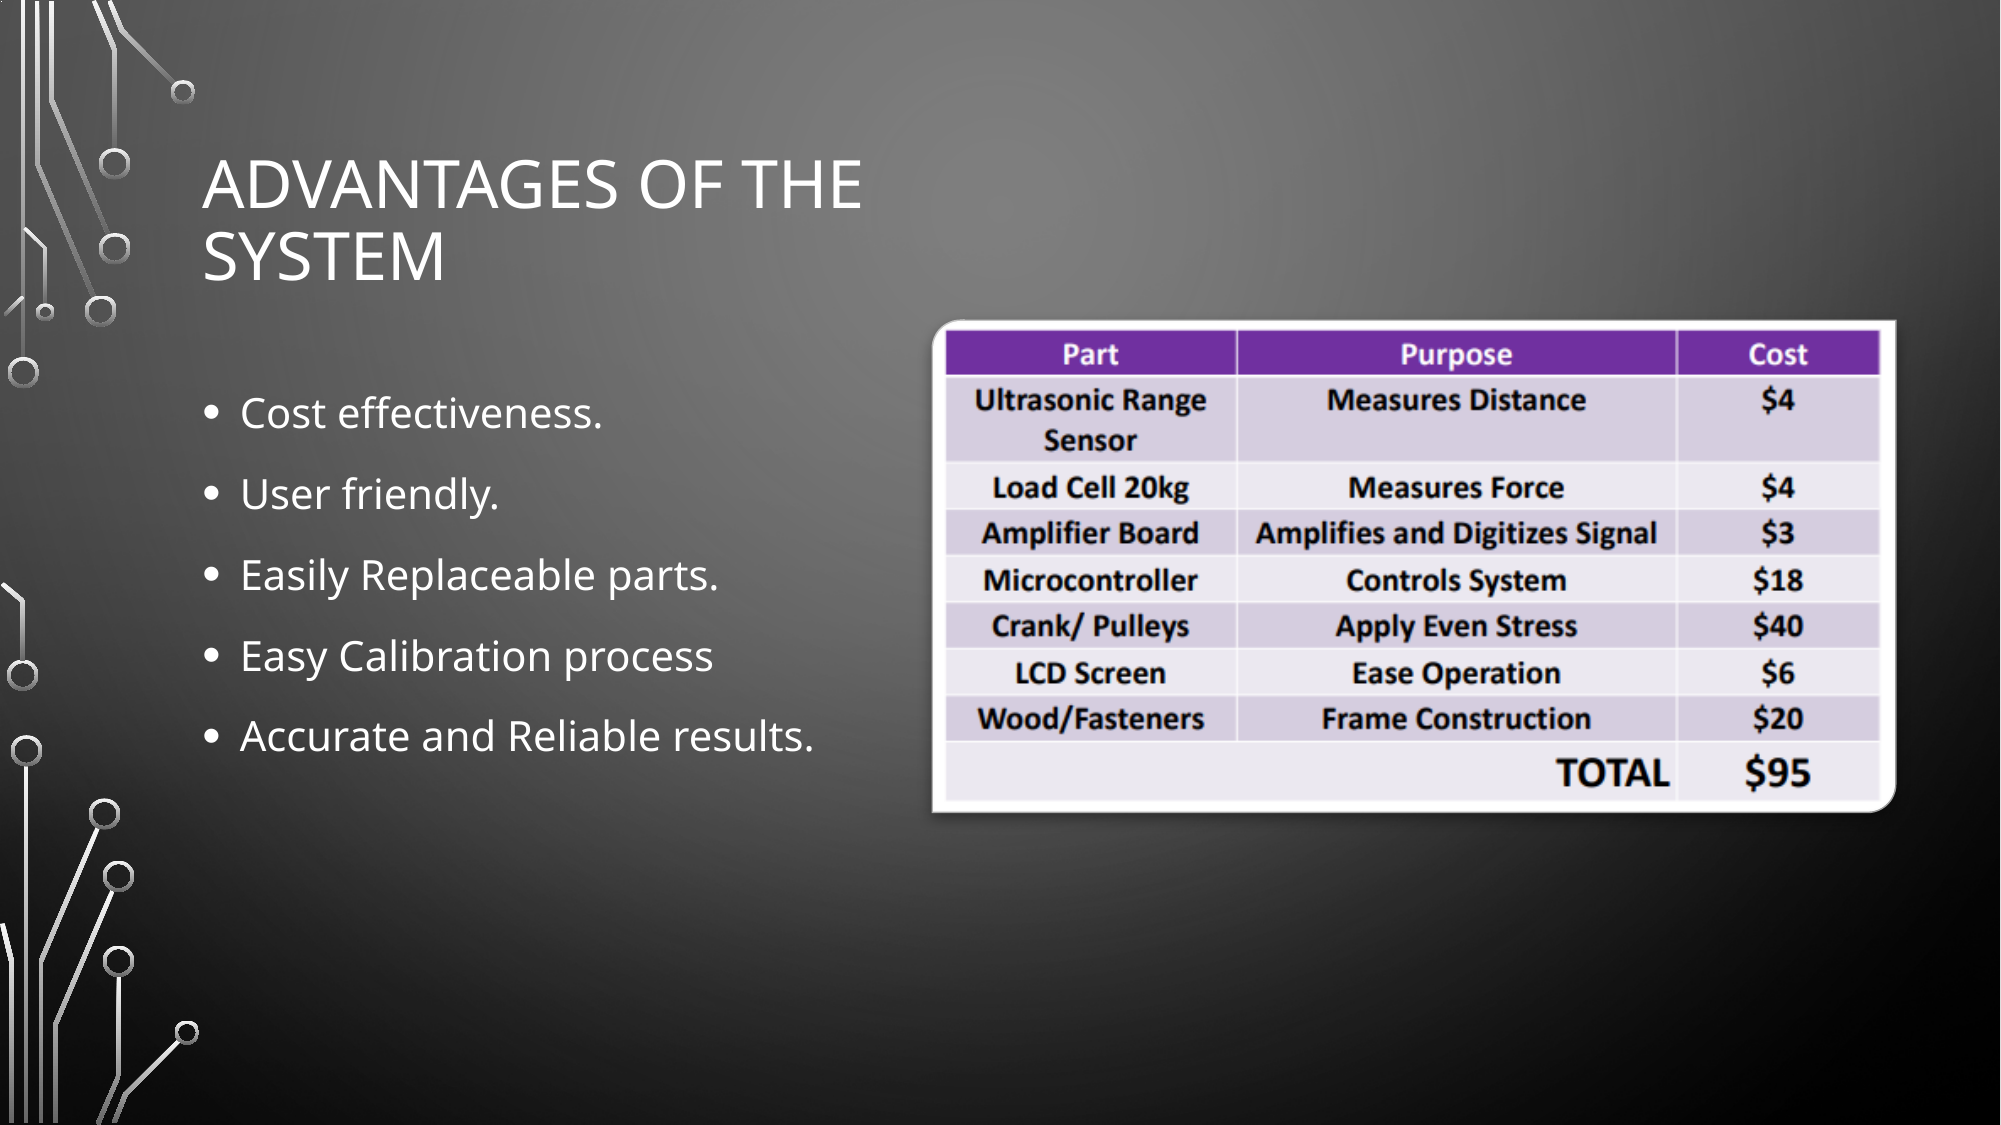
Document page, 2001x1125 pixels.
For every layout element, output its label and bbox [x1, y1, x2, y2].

picture [201, 0, 2000, 1125]
text_box [0, 0, 201, 1125]
